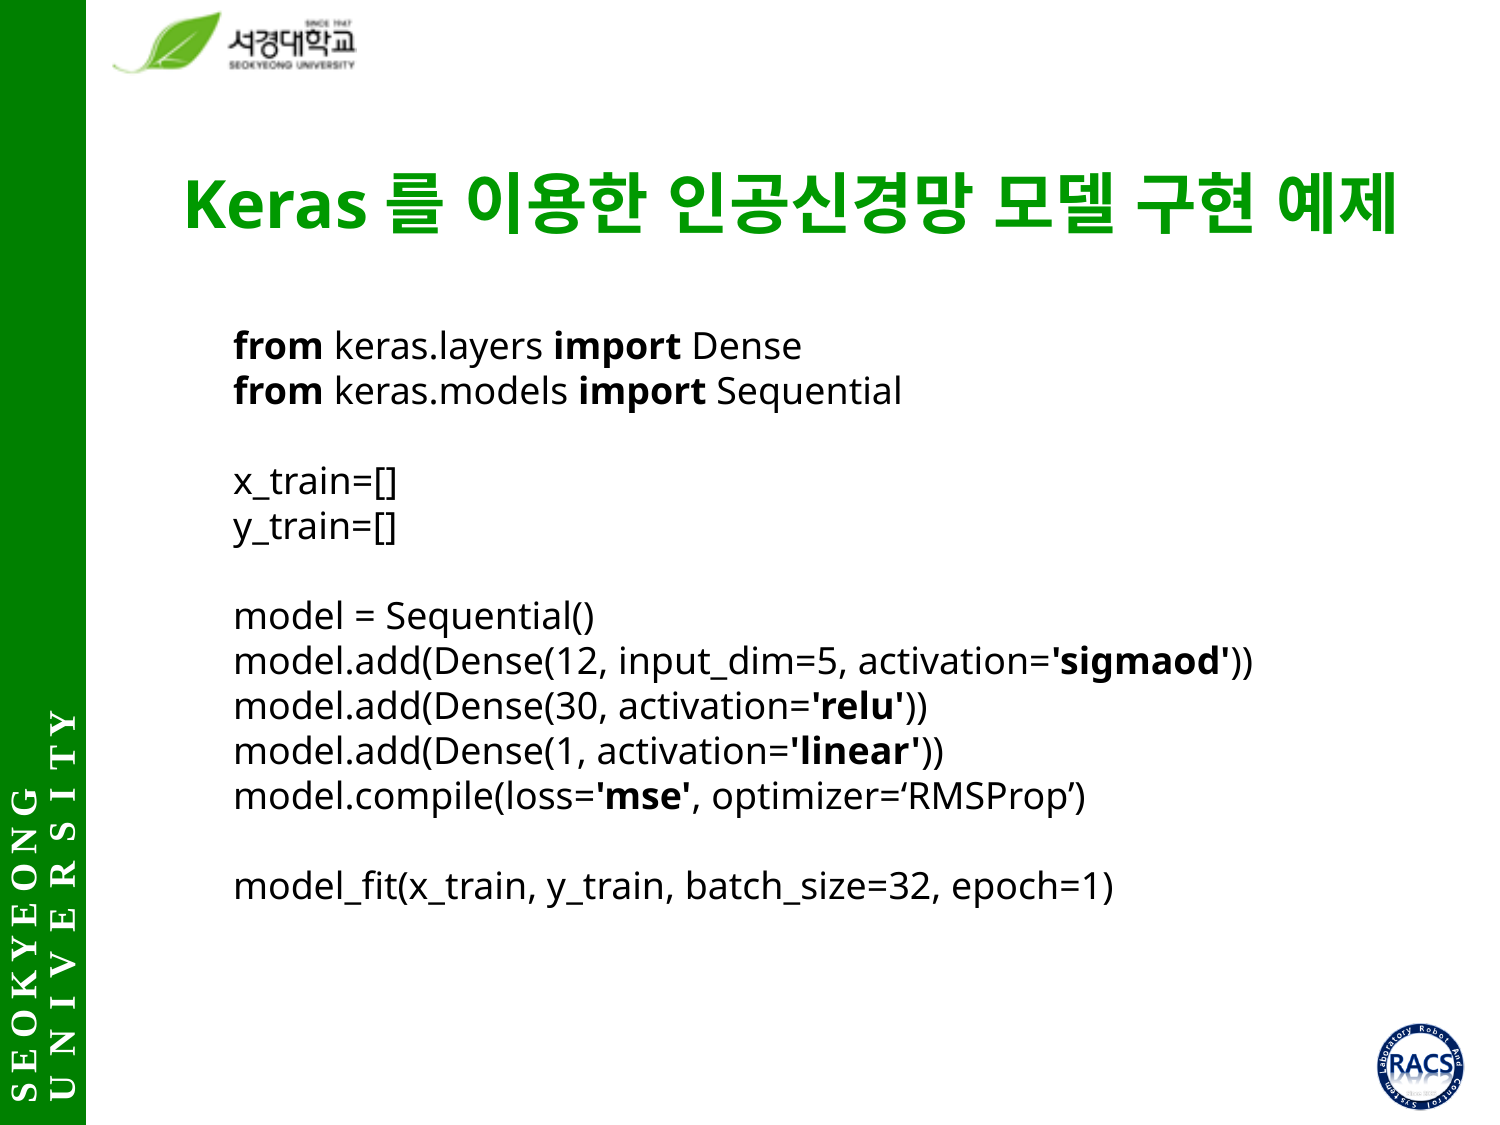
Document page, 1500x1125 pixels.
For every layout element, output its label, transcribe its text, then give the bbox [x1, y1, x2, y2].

picture [1373, 1019, 1467, 1113]
text_box from keras.layers import Dense from keras.models import Sequential x_train=[] y_train=[] model = Sequential() model.add(Dense(12, input_dim=5, activation='sigmaod')) model.add(Dense(30, activation='relu')) model.add(Dense(1, activation='linear')) model.compile(loss='mse', optimizer=‘RMSProp’) model_fit(x_train, y_train, batch_size=32, epoch=1) [218, 314, 1353, 915]
title Keras를 이용한 인공신경망 모델 구현 예제 [110, 137, 1474, 266]
picture [112, 9, 357, 76]
